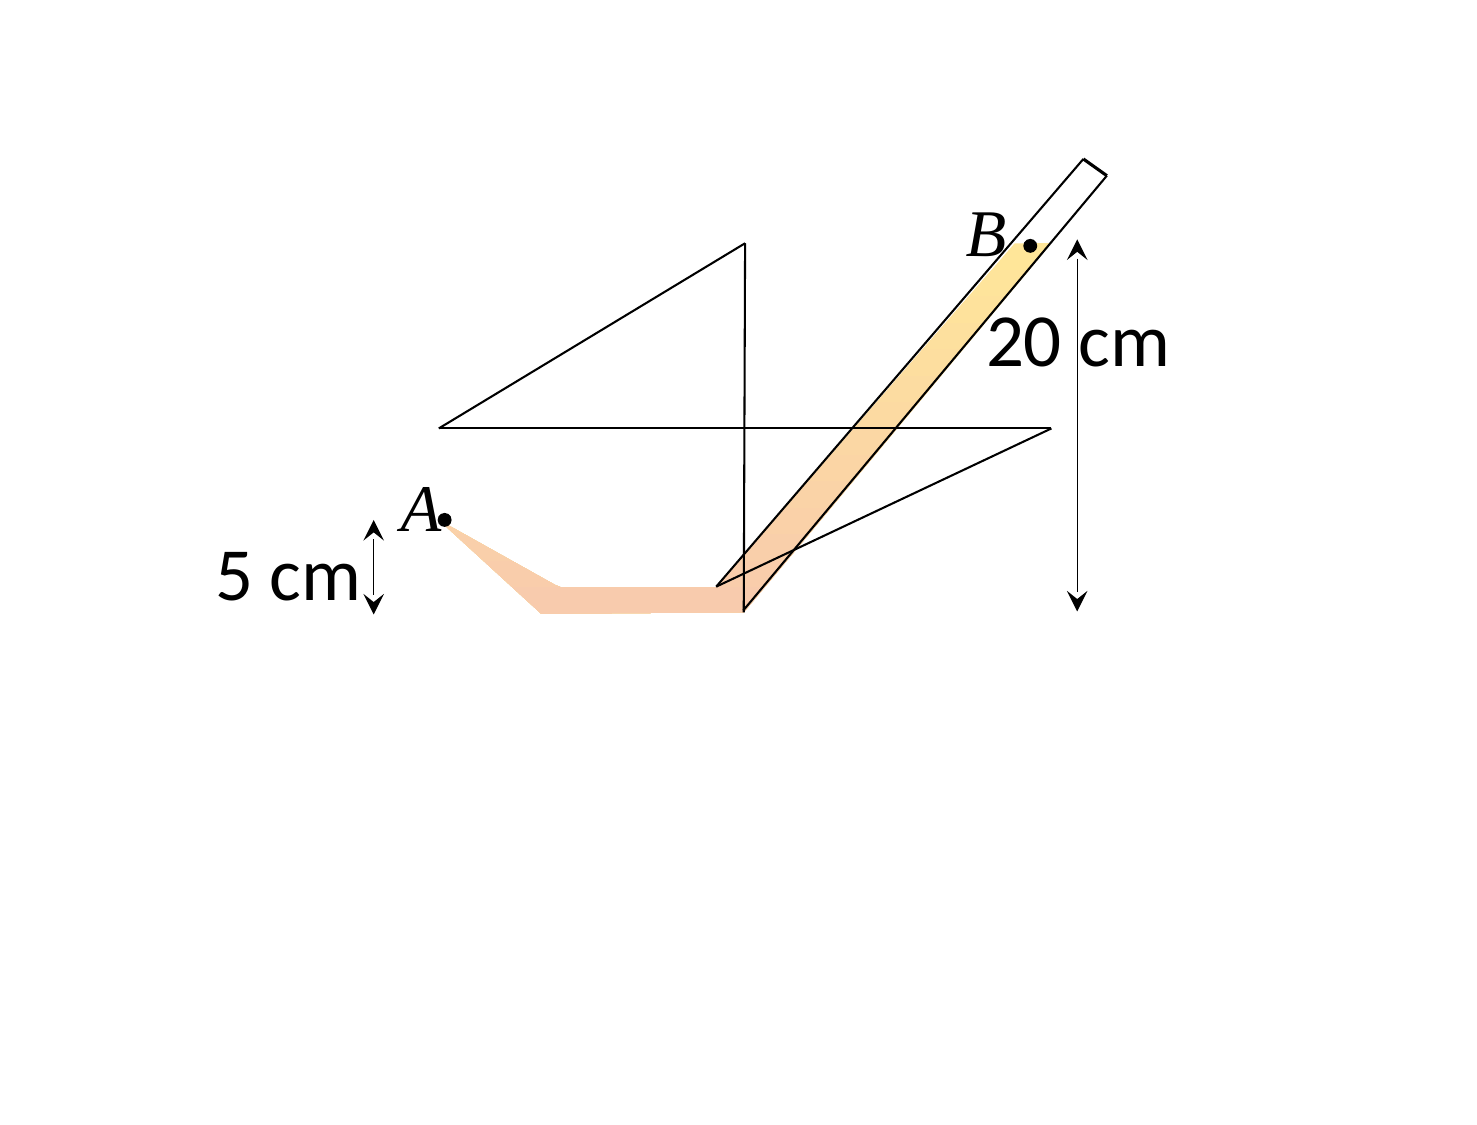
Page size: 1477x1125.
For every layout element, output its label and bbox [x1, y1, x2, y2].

text_box [199, 158, 1187, 624]
